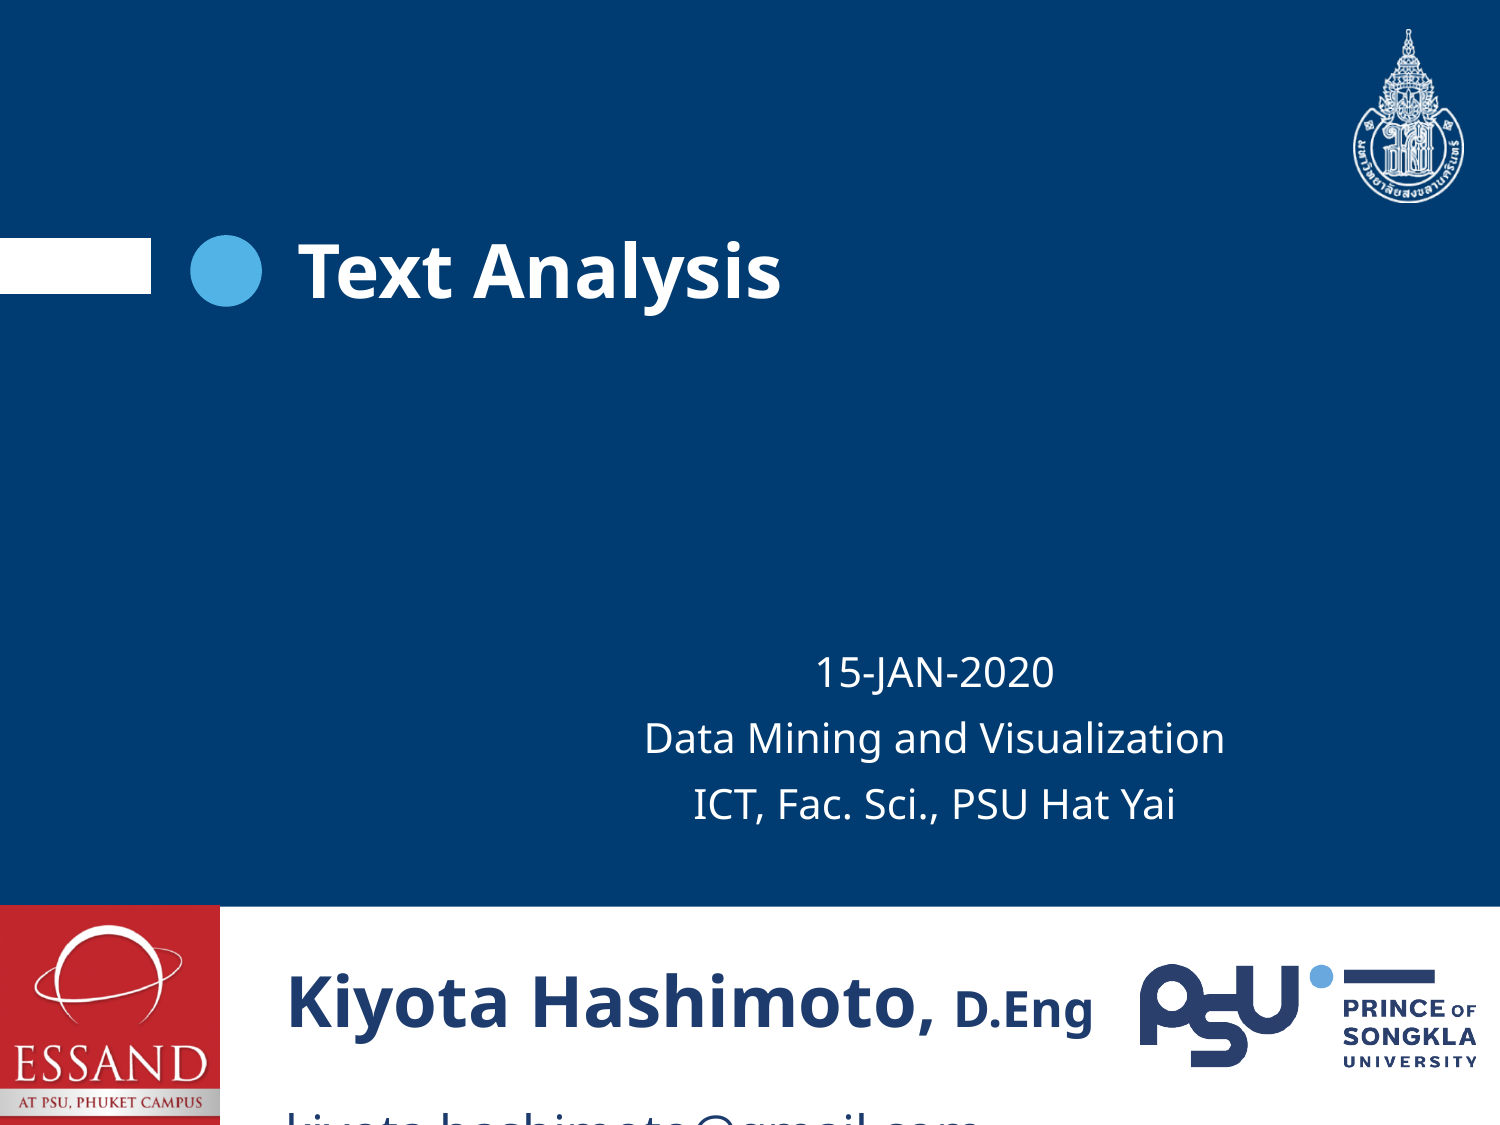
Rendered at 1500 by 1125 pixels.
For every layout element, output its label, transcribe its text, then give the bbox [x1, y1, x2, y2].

picture [1140, 964, 1476, 1068]
picture [0, 905, 220, 1125]
picture [1353, 29, 1464, 203]
subtitle 15-JAN-2020 Data Mining and Visualization ICT, Fac. Sci., PSU Hat Yai [478, 643, 1392, 863]
title Text Analysis [281, 225, 1388, 576]
